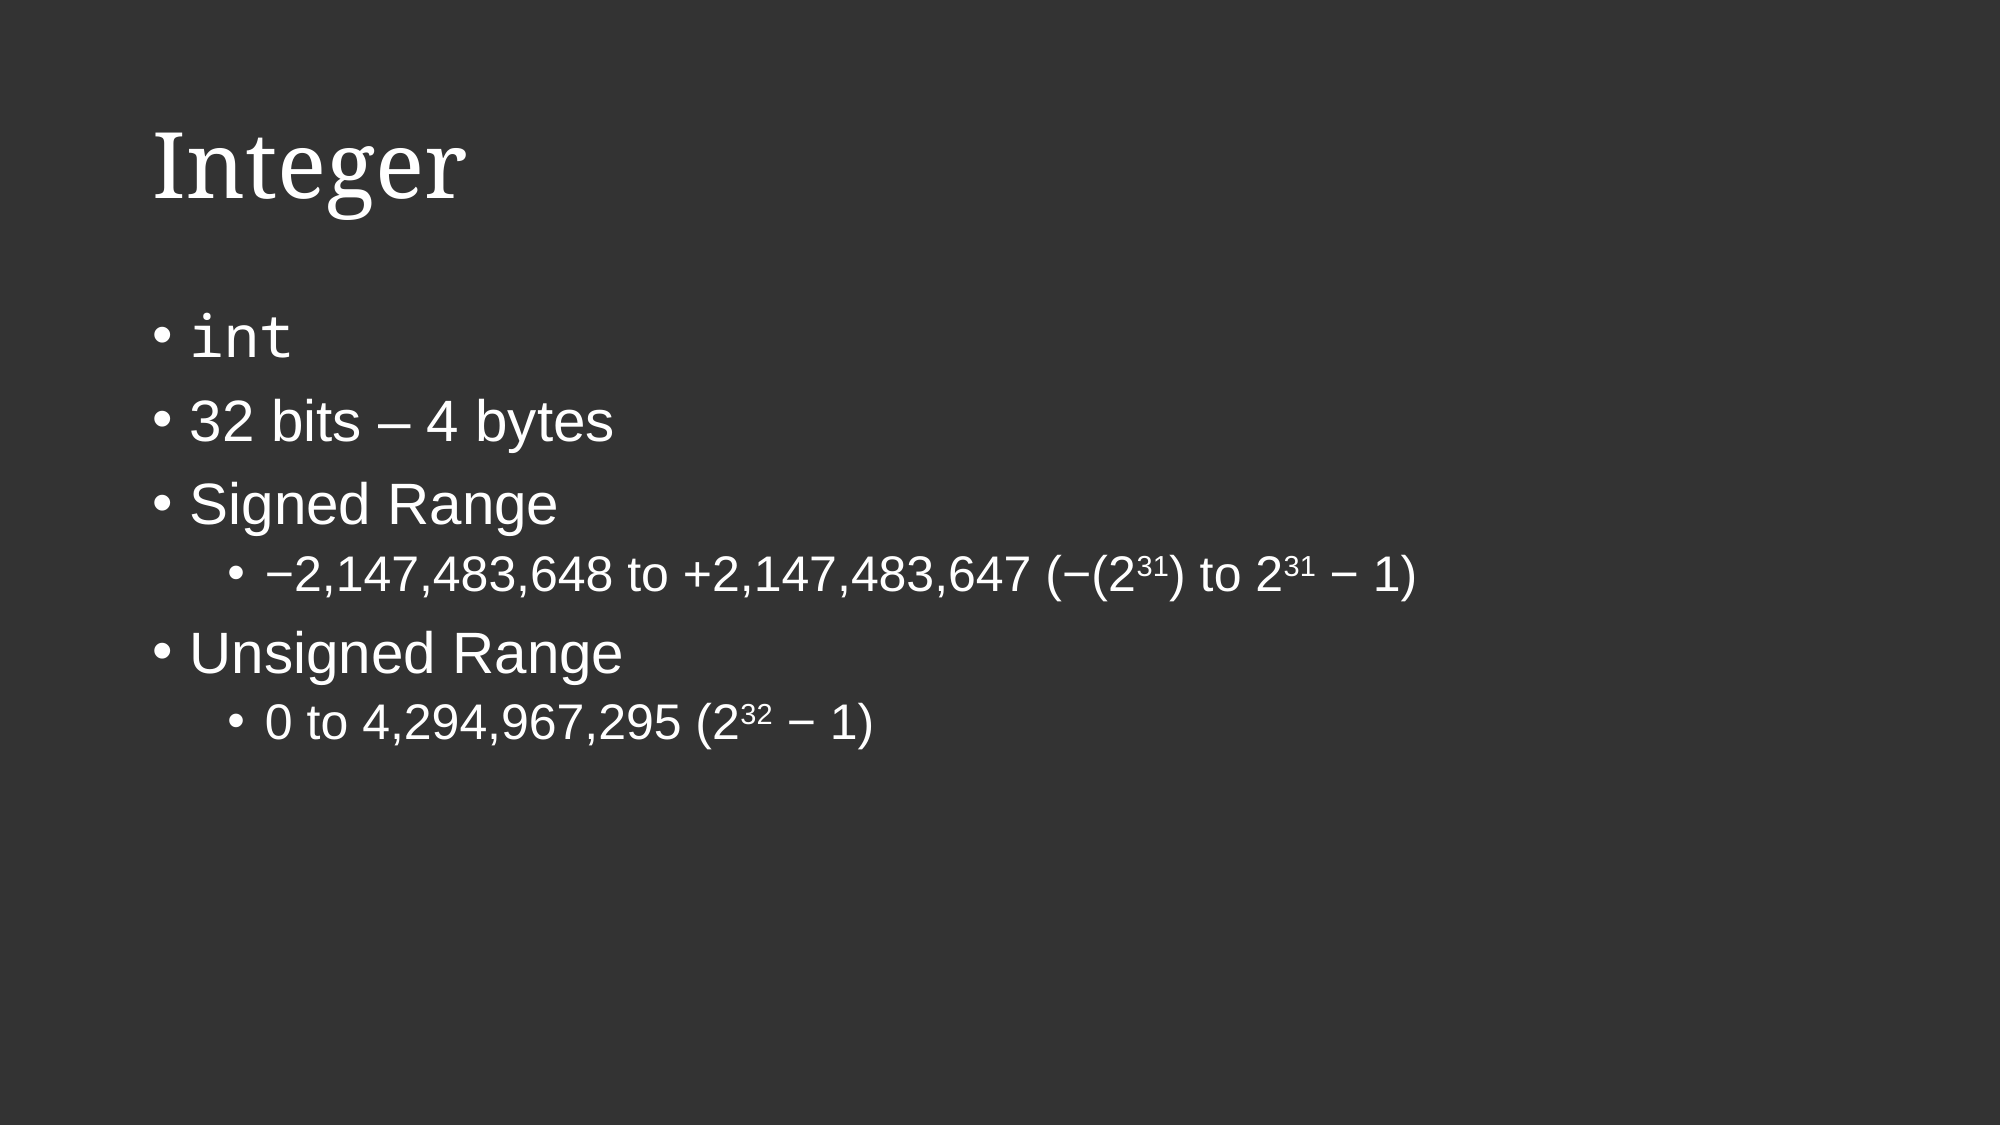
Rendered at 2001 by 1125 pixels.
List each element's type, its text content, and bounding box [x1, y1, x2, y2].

title Integer [137, 59, 1863, 278]
list int 32 bits – 4 bytes Signed Range −2,147,483,648 to +2,147,483,647 (−(231) to 231 − 1) Unsigned Range 0 to 4,294,967,295 (232 − 1) [137, 299, 1863, 1014]
